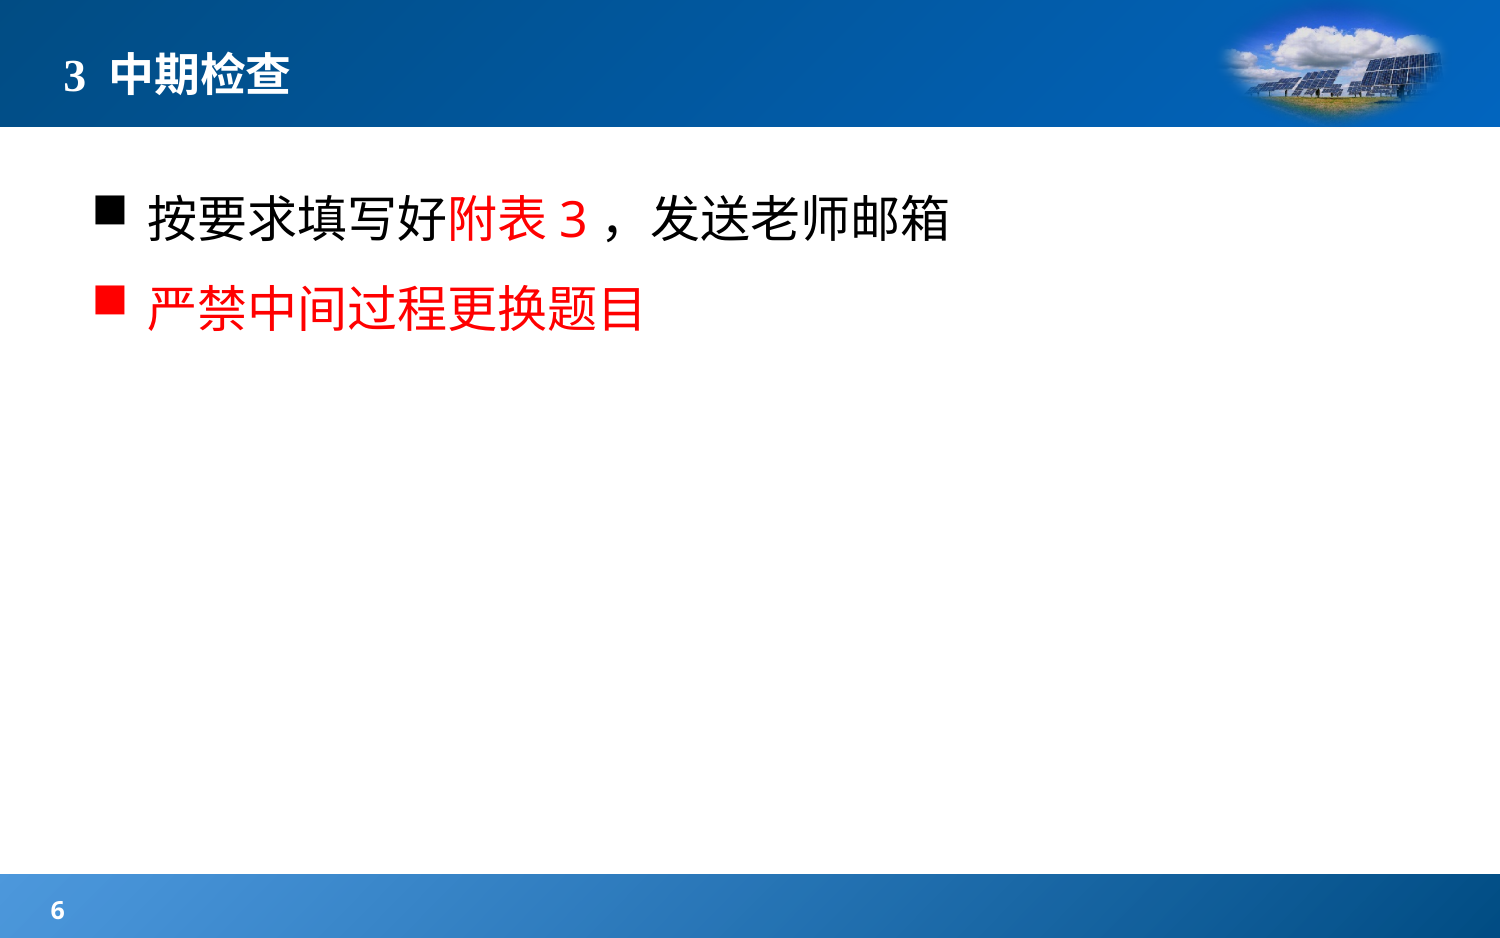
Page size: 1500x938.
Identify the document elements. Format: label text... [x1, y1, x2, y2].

text_box 按要求填写好附表3，发送老师邮箱 严禁中间过程更换题目 [76, 149, 1424, 736]
picture [1233, 6, 1433, 113]
title 3 中期检查 [48, 19, 1005, 127]
